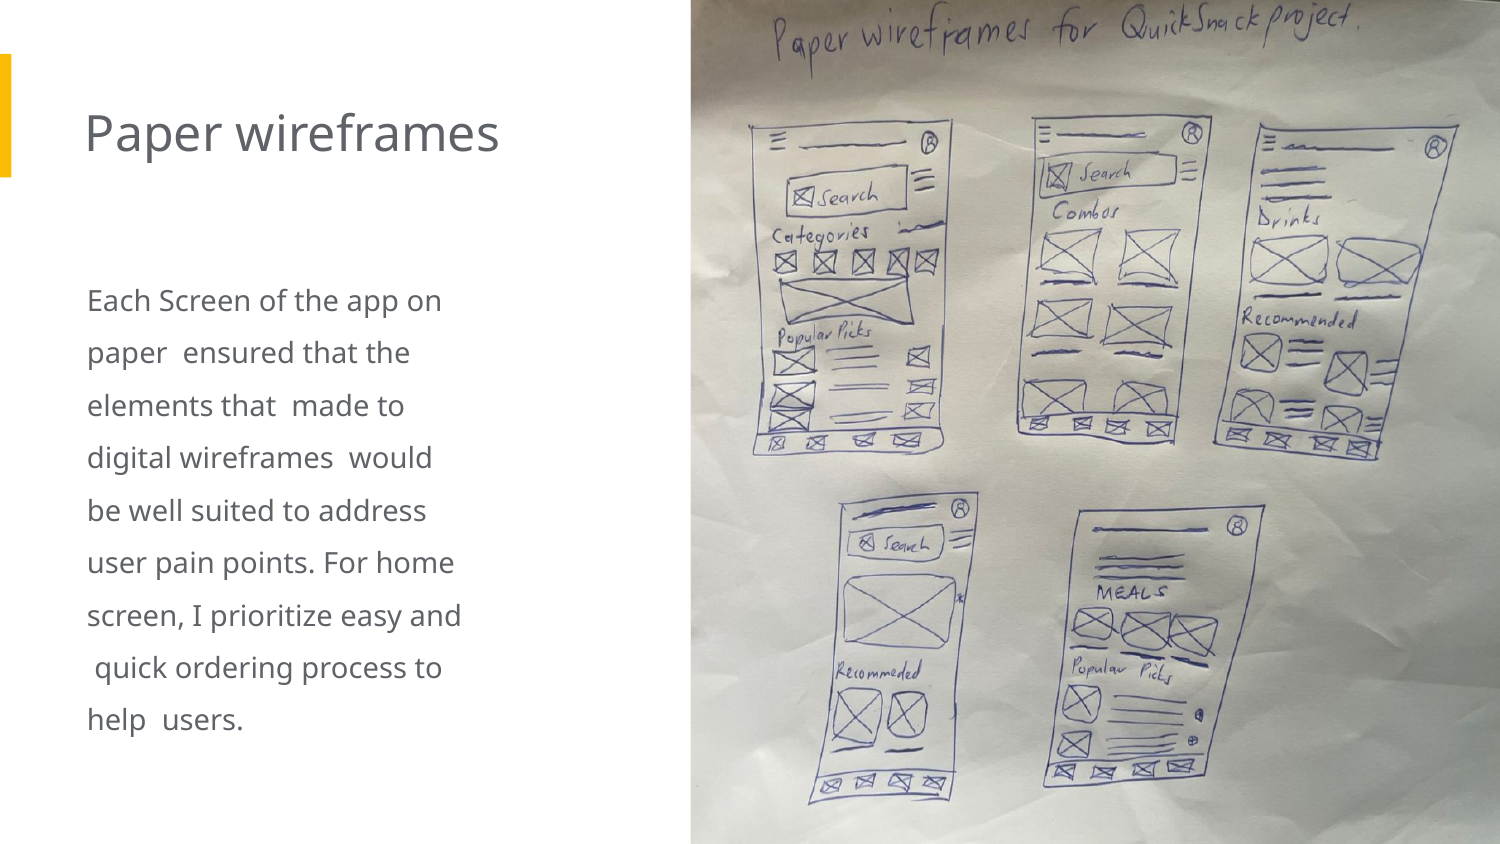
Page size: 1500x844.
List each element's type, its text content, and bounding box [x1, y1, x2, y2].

text_box Paper wireframes [84, 85, 668, 176]
picture [673, 0, 1500, 844]
text_box Each Screen of the app on paper ensured that the elements that made to digital wireframes would be well suited to address user pain points. For home screen, I prioritize easy and quick ordering process to help users. [84, 249, 483, 752]
